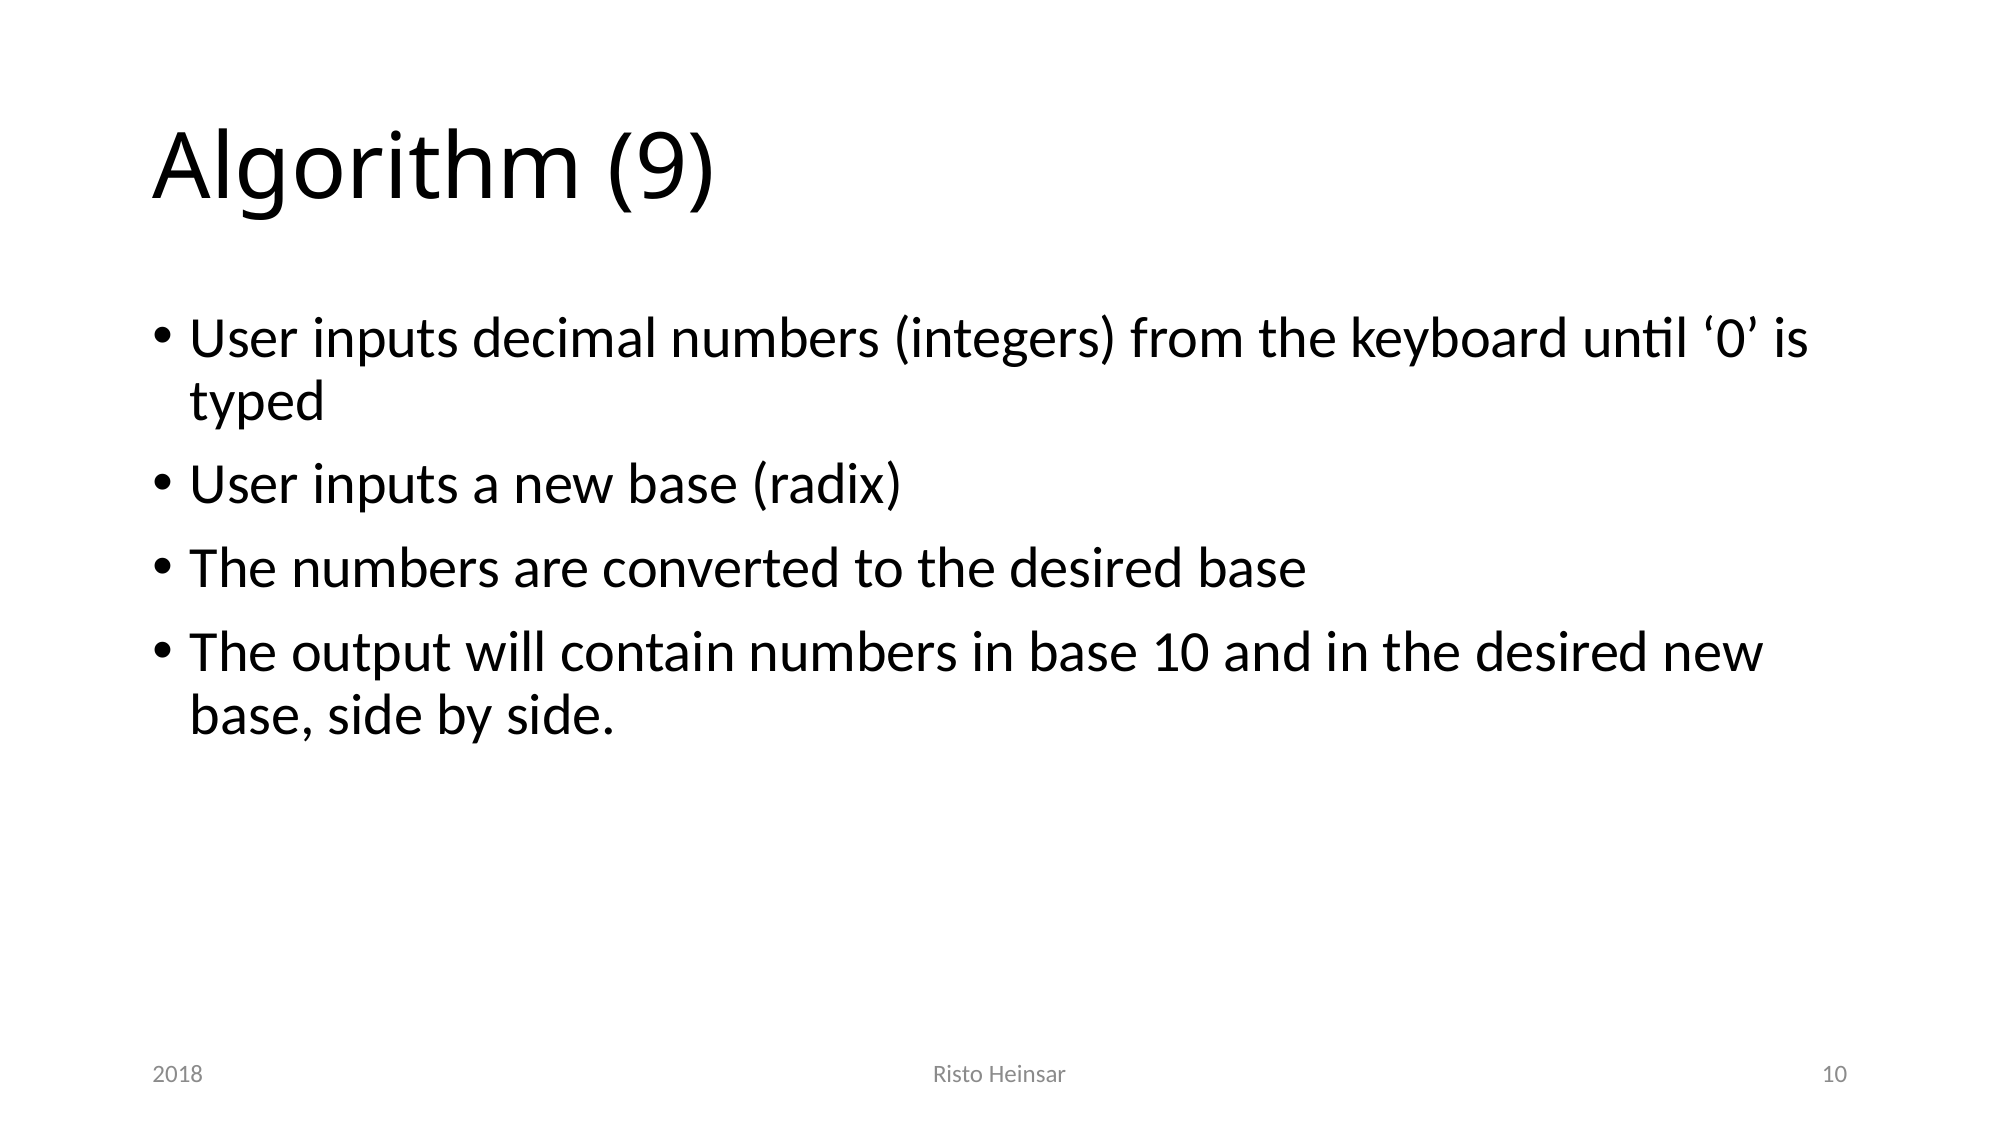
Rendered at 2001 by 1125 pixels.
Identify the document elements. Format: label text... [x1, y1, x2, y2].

footer Risto Heinsar [662, 1042, 1338, 1103]
slide_number 10 [1412, 1042, 1863, 1103]
slide_number 2018 [137, 1042, 588, 1103]
list User inputs decimal numbers (integers) from the keyboard until ‘0’ is typed User inputs a new base (radix) The numbers are converted to the desired base The output will contain numbers in base 10 and in the desired new base, side by side. [137, 299, 1863, 1014]
title Algorithm (9) [137, 59, 1863, 278]
